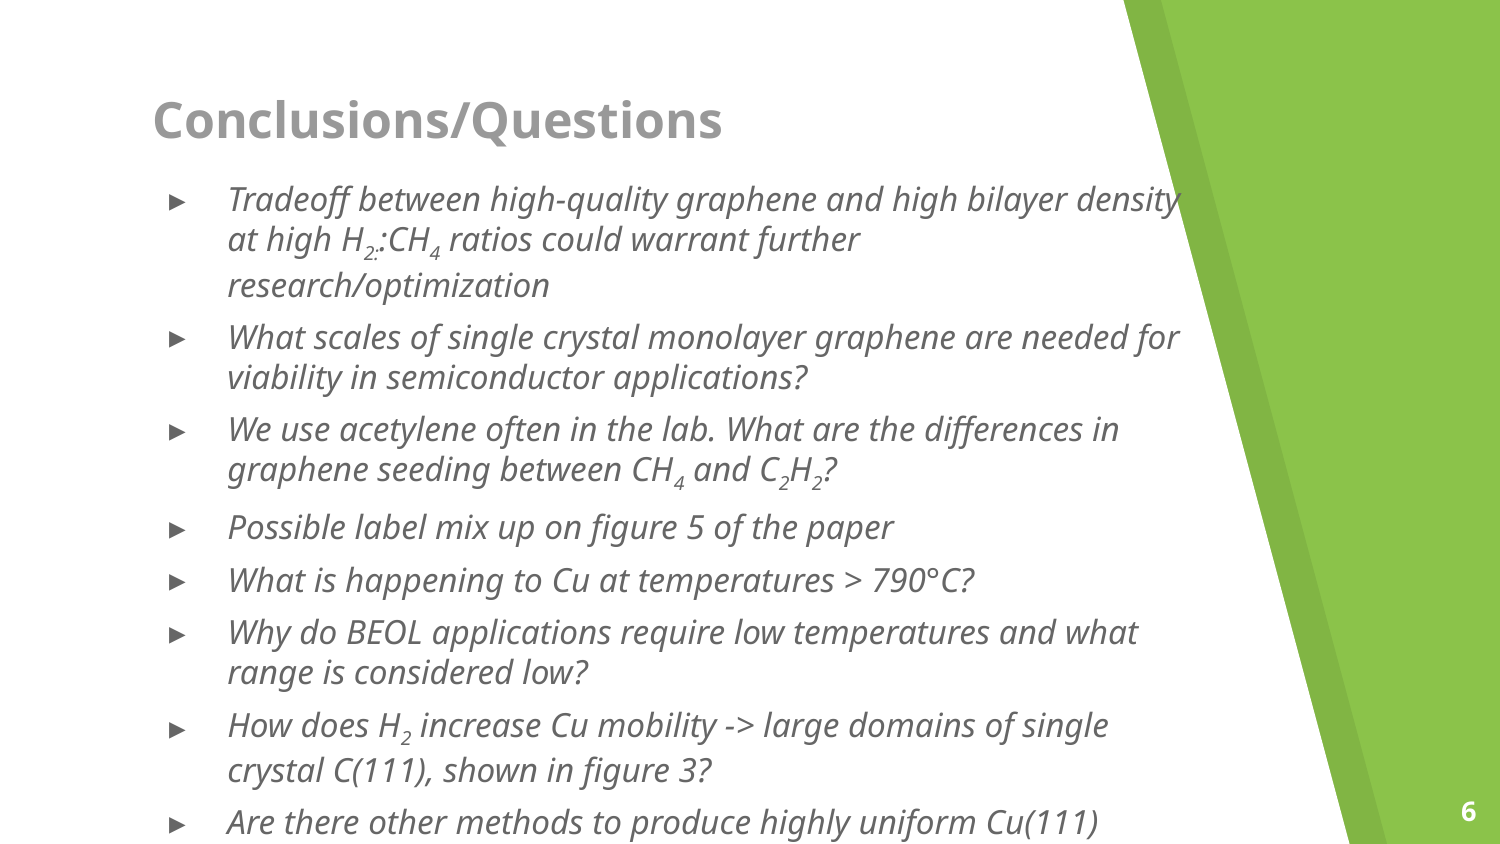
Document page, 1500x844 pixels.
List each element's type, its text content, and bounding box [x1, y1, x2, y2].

list Tradeoff between high-quality graphene and high bilayer density at high H2::CH4 ratios could warrant further research/optimization What scales of single crystal monolayer graphene are needed for viability in semiconductor applications? We use acetylene often in the lab. What are the differences in graphene seeding between CH4 and C2H2? Possible label mix up on figure 5 of the paper What is happening to Cu at temperatures > 790°C? Why do BEOL applications require low temperatures and what range is considered low? How does H2 increase Cu mobility -> large domains of single crystal C(111), shown in figure 3? Are there other methods to produce highly uniform Cu(111) films? [137, 163, 1204, 818]
title Conclusions/Questions [137, 83, 1011, 163]
slide_number 6 [1401, 779, 1492, 844]
